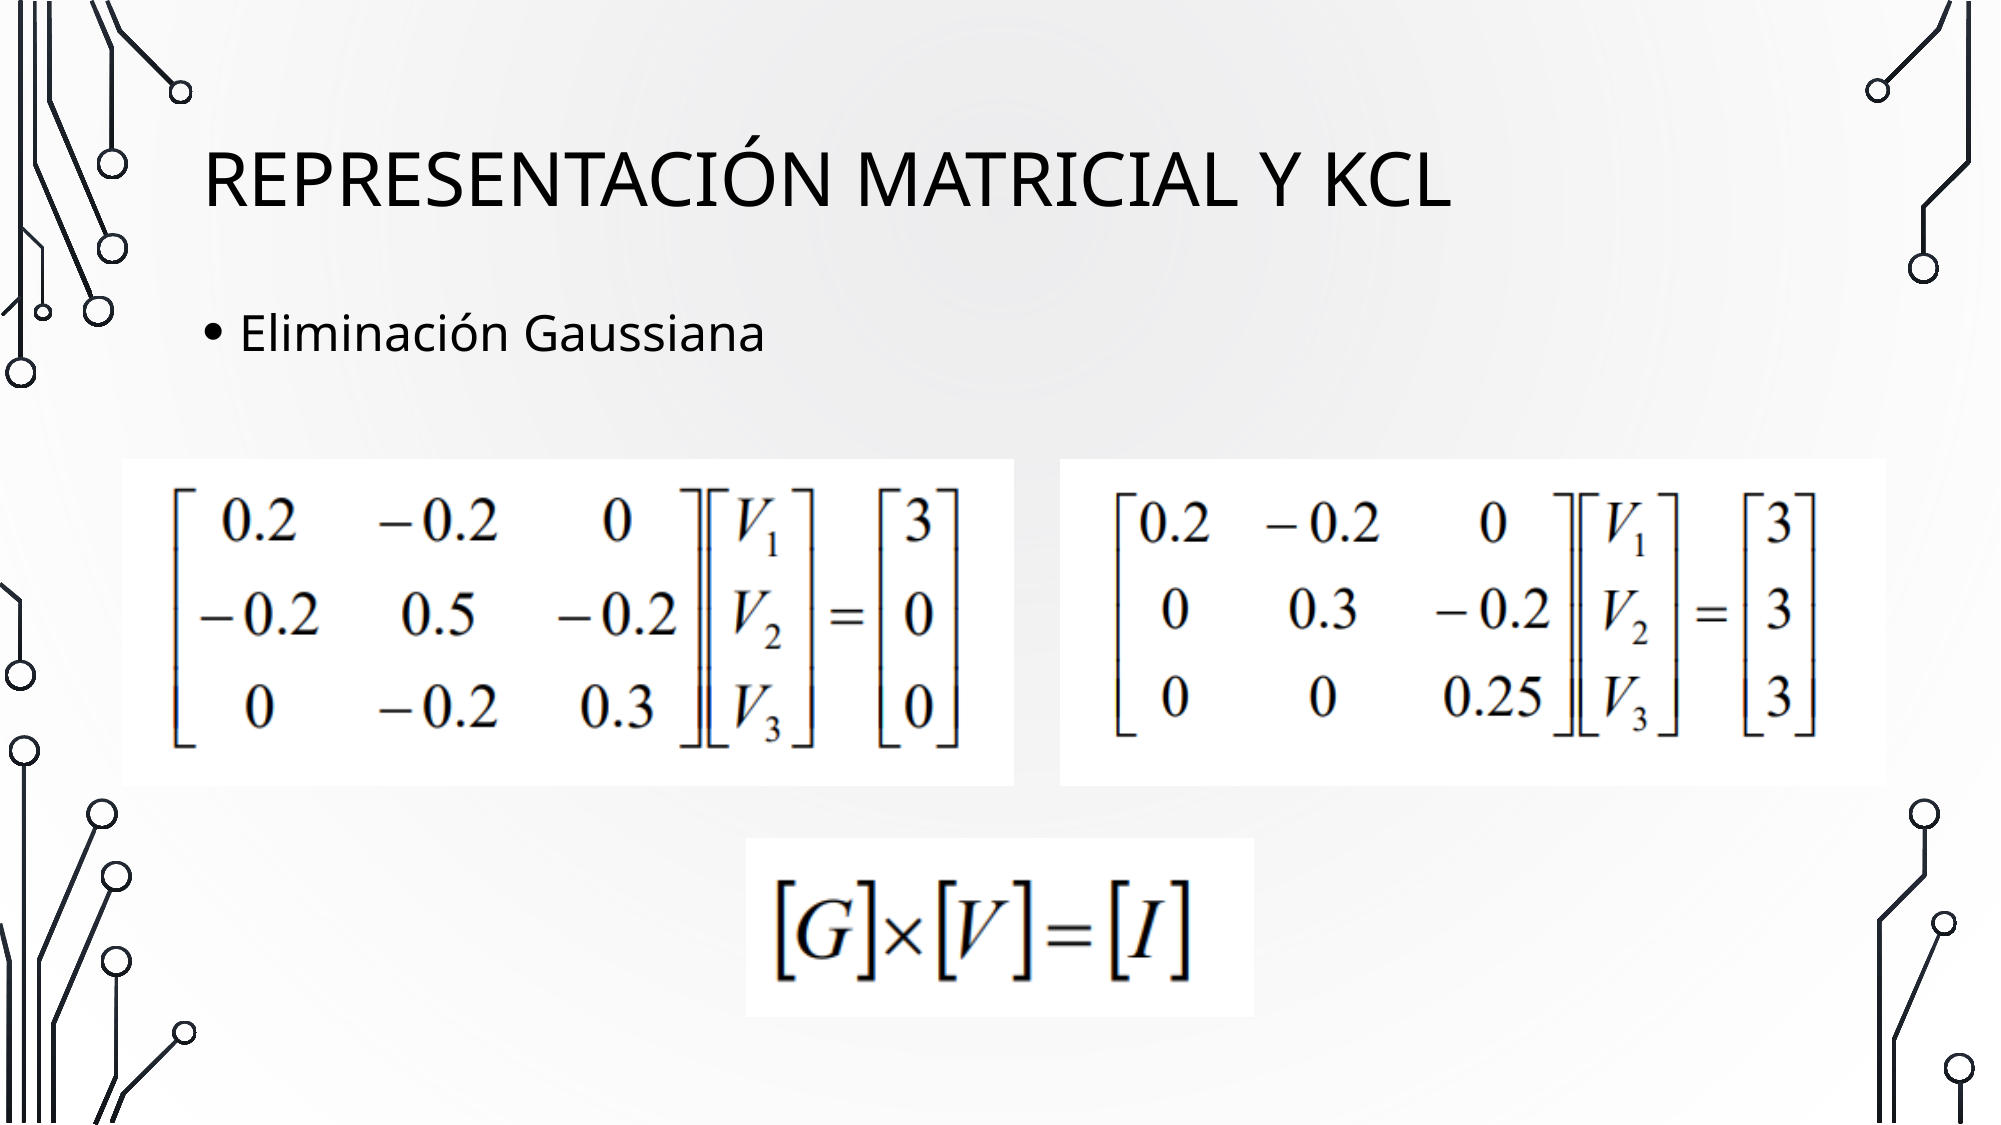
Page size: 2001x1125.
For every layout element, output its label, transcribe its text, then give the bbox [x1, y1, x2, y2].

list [121, 458, 1015, 787]
title REpresentación Matricial y KCL [187, 101, 1813, 281]
picture [1060, 459, 1886, 786]
picture [746, 838, 1254, 1018]
text_box Eliminación Gaussiana [187, 281, 1813, 863]
